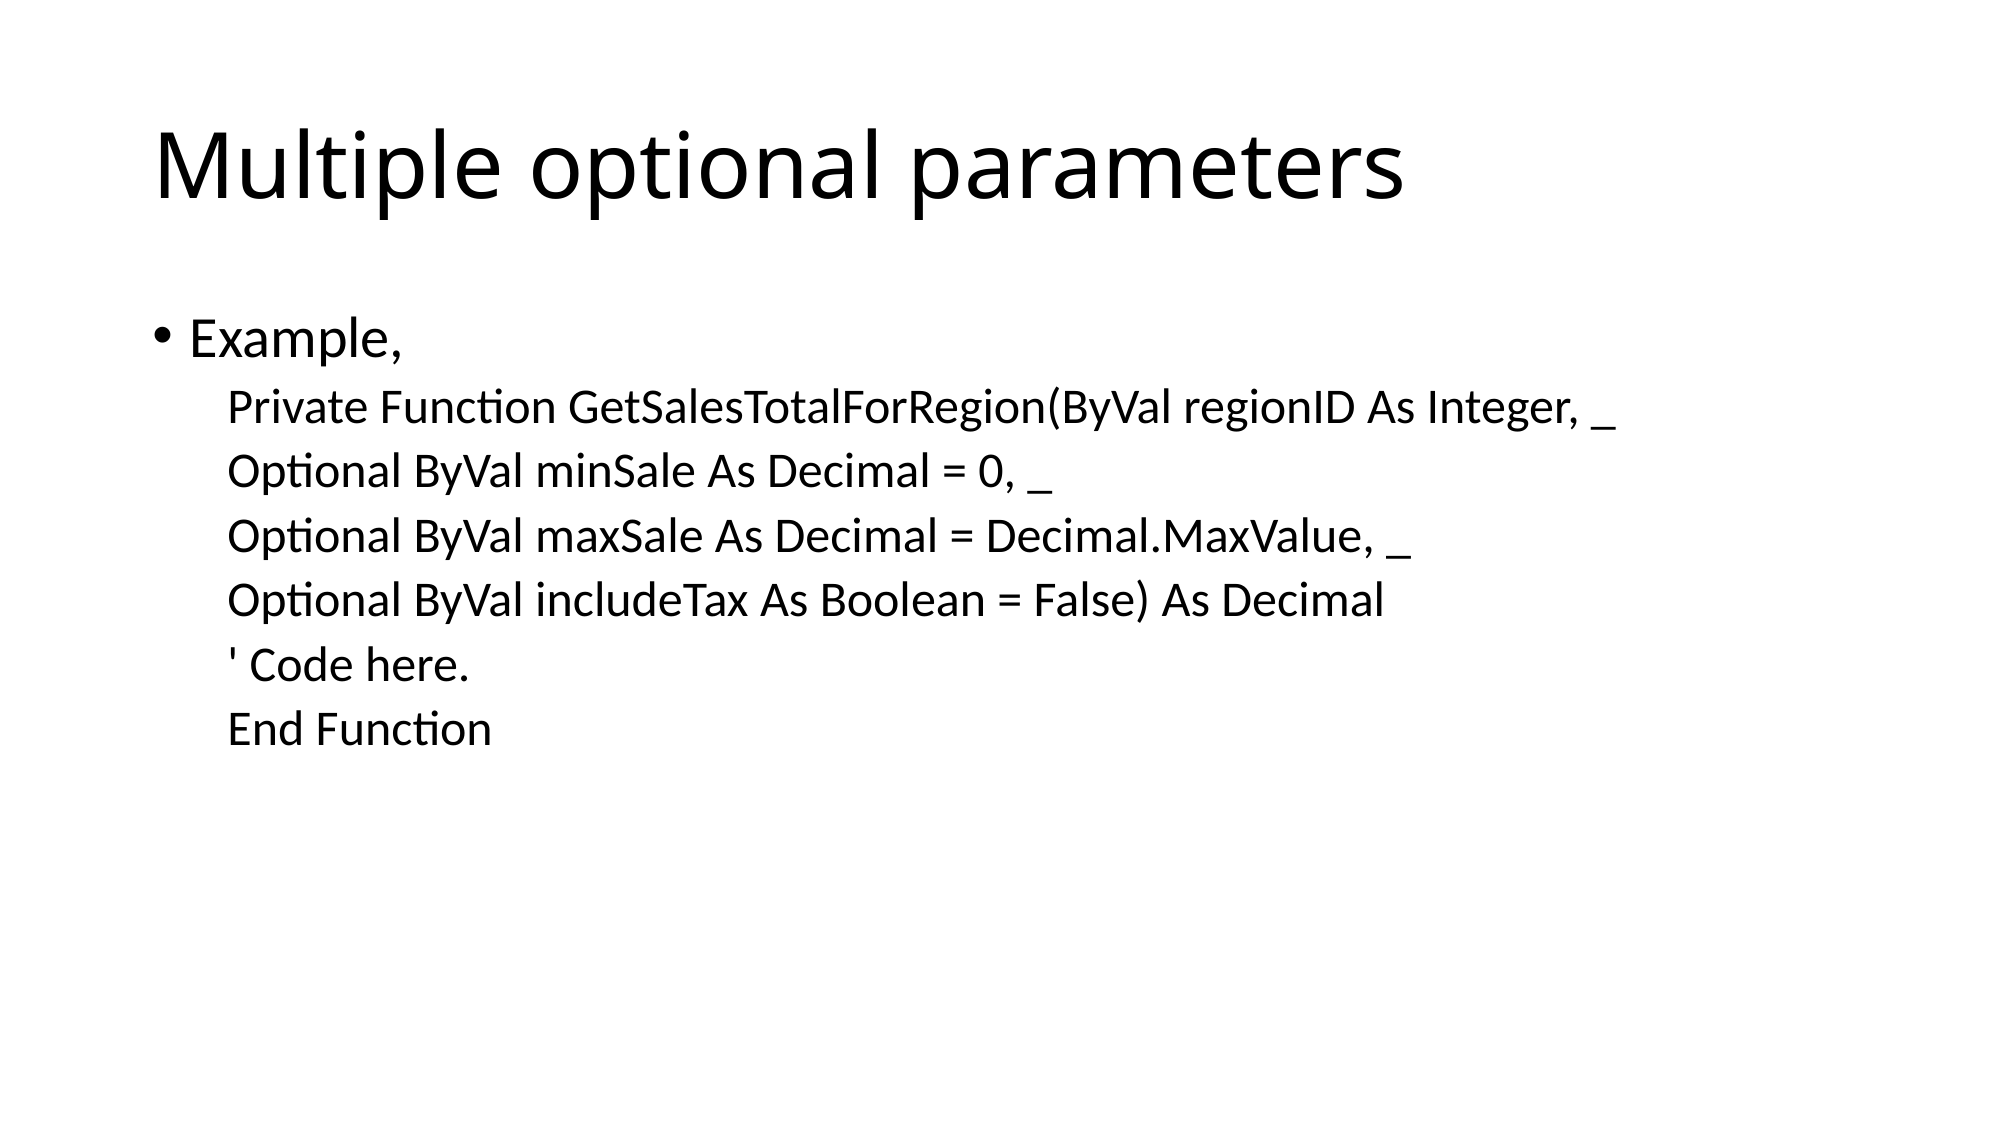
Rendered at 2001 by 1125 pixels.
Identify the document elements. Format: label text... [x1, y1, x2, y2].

title Multiple optional parameters [137, 59, 1863, 278]
list Example, Private Function GetSalesTotalForRegion(ByVal regionID As Integer, _ Optional ByVal minSale As Decimal = 0, _ Optional ByVal maxSale As Decimal = Decimal.MaxValue, _ Optional ByVal includeTax As Boolean = False) As Decimal ' Code here. End Function [137, 299, 1863, 1014]
